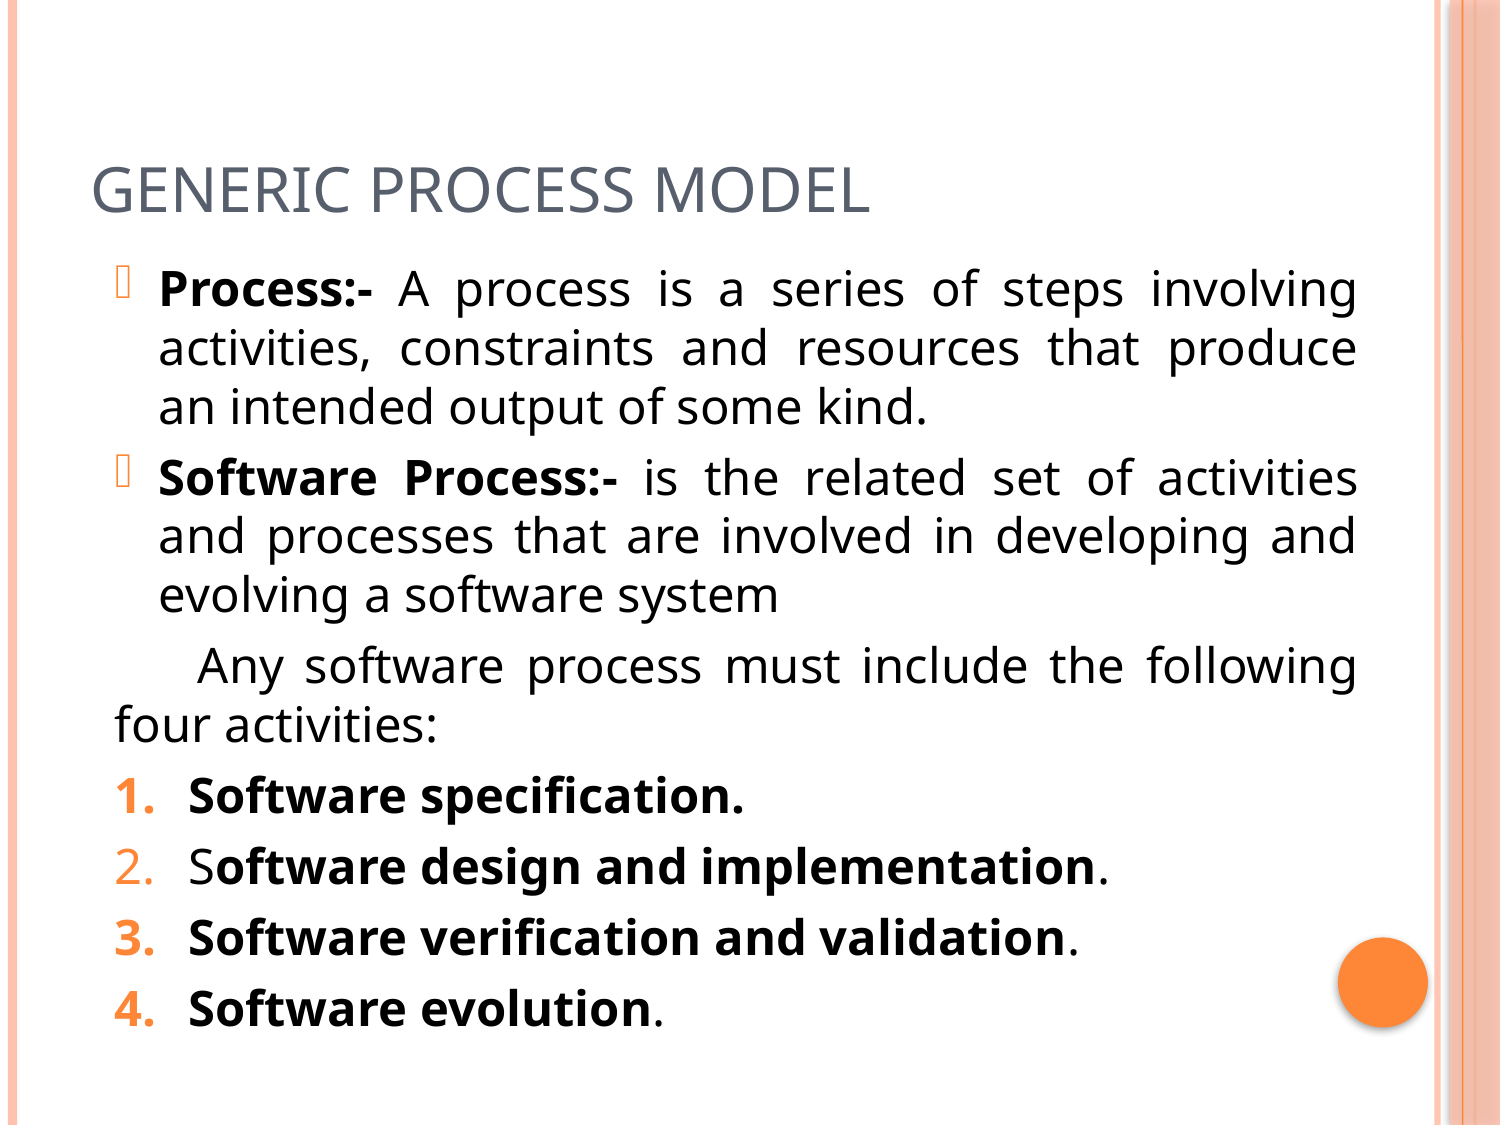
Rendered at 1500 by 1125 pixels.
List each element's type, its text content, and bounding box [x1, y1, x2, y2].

title Generic Process Model [75, 45, 1300, 233]
list Process:- A process is a series of steps involving activities, constraints and resources that produce an intended output of some kind. Software Process:- is the related set of activities and processes that are involved in developing and evolving a software system Any software process must include the following four activities: Software specification. Software design and implementation. Software verification and validation. Software evolution. [99, 249, 1375, 1050]
